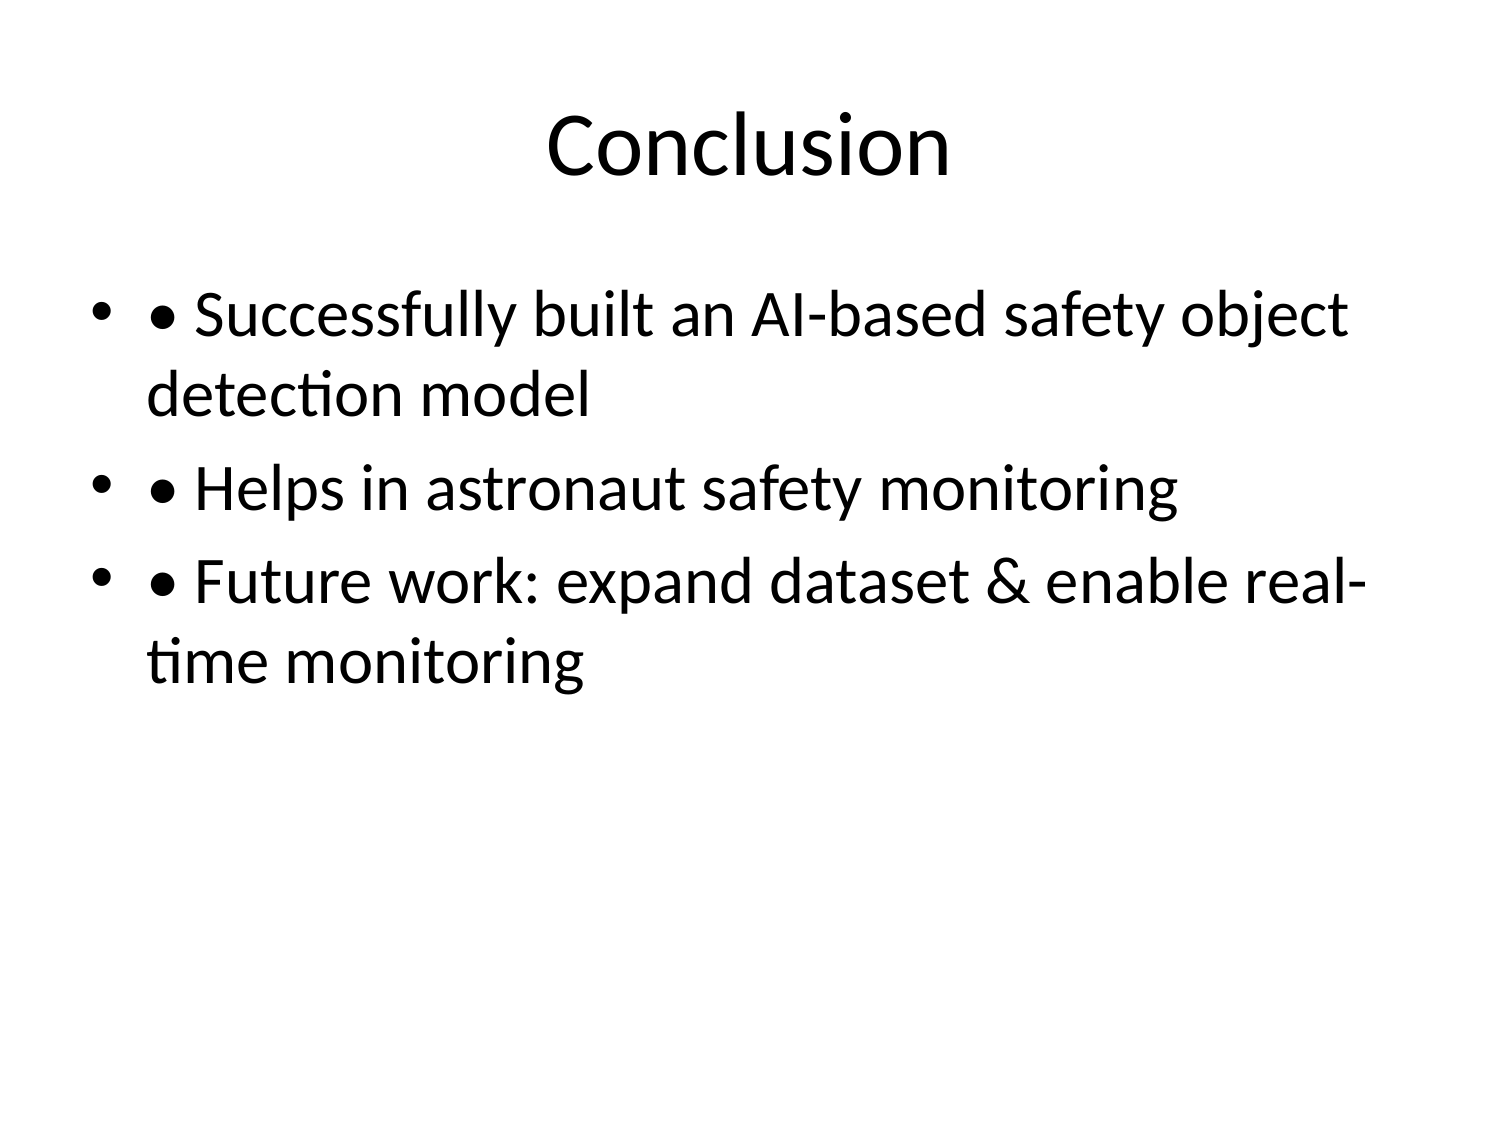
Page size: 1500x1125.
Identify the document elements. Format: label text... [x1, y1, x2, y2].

list • Successfully built an AI-based safety object detection model • Helps in astronaut safety monitoring • Future work: expand dataset & enable real-time monitoring [75, 262, 1425, 1005]
title Conclusion [75, 45, 1425, 233]
